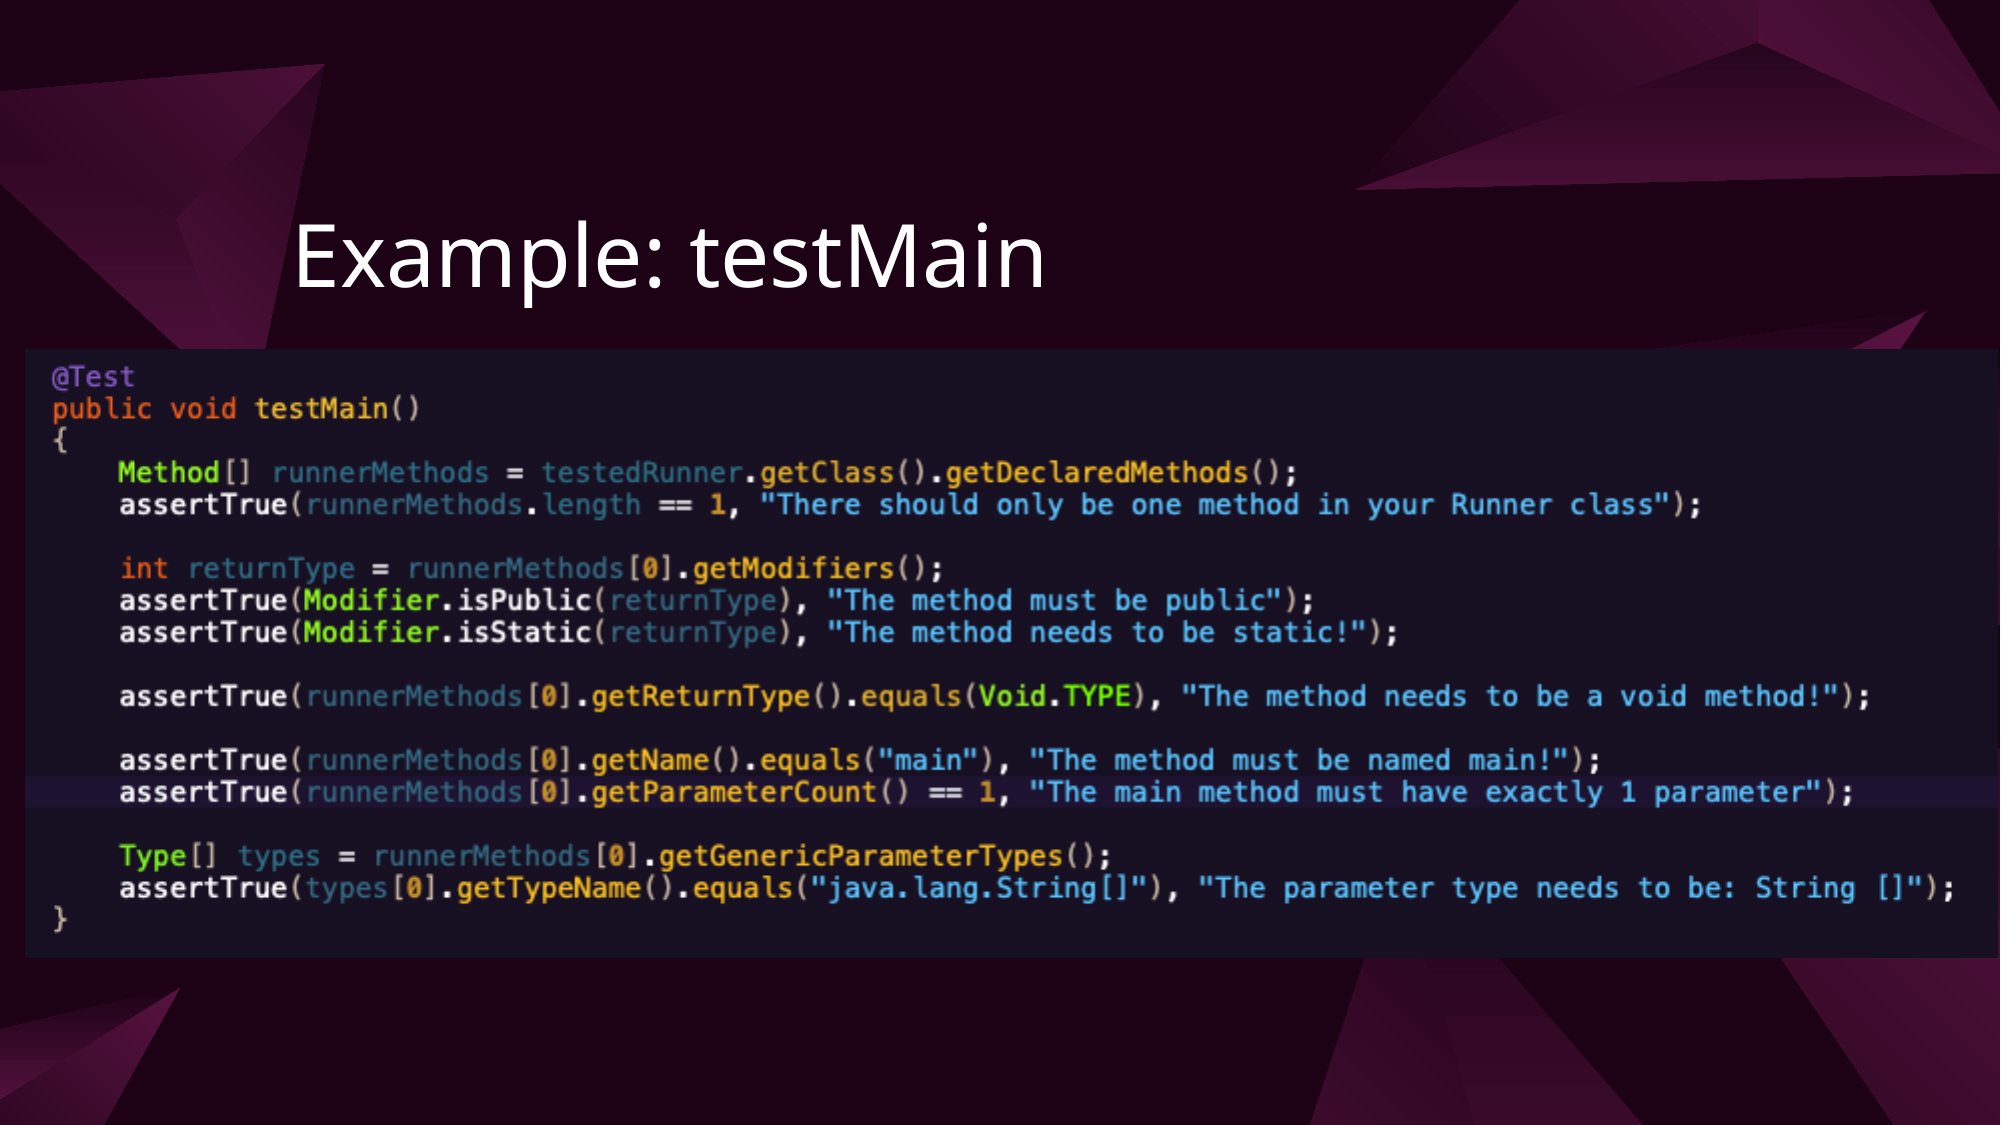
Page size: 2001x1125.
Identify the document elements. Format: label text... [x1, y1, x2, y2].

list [25, 349, 1998, 959]
title Example: testMain [291, 176, 1709, 307]
